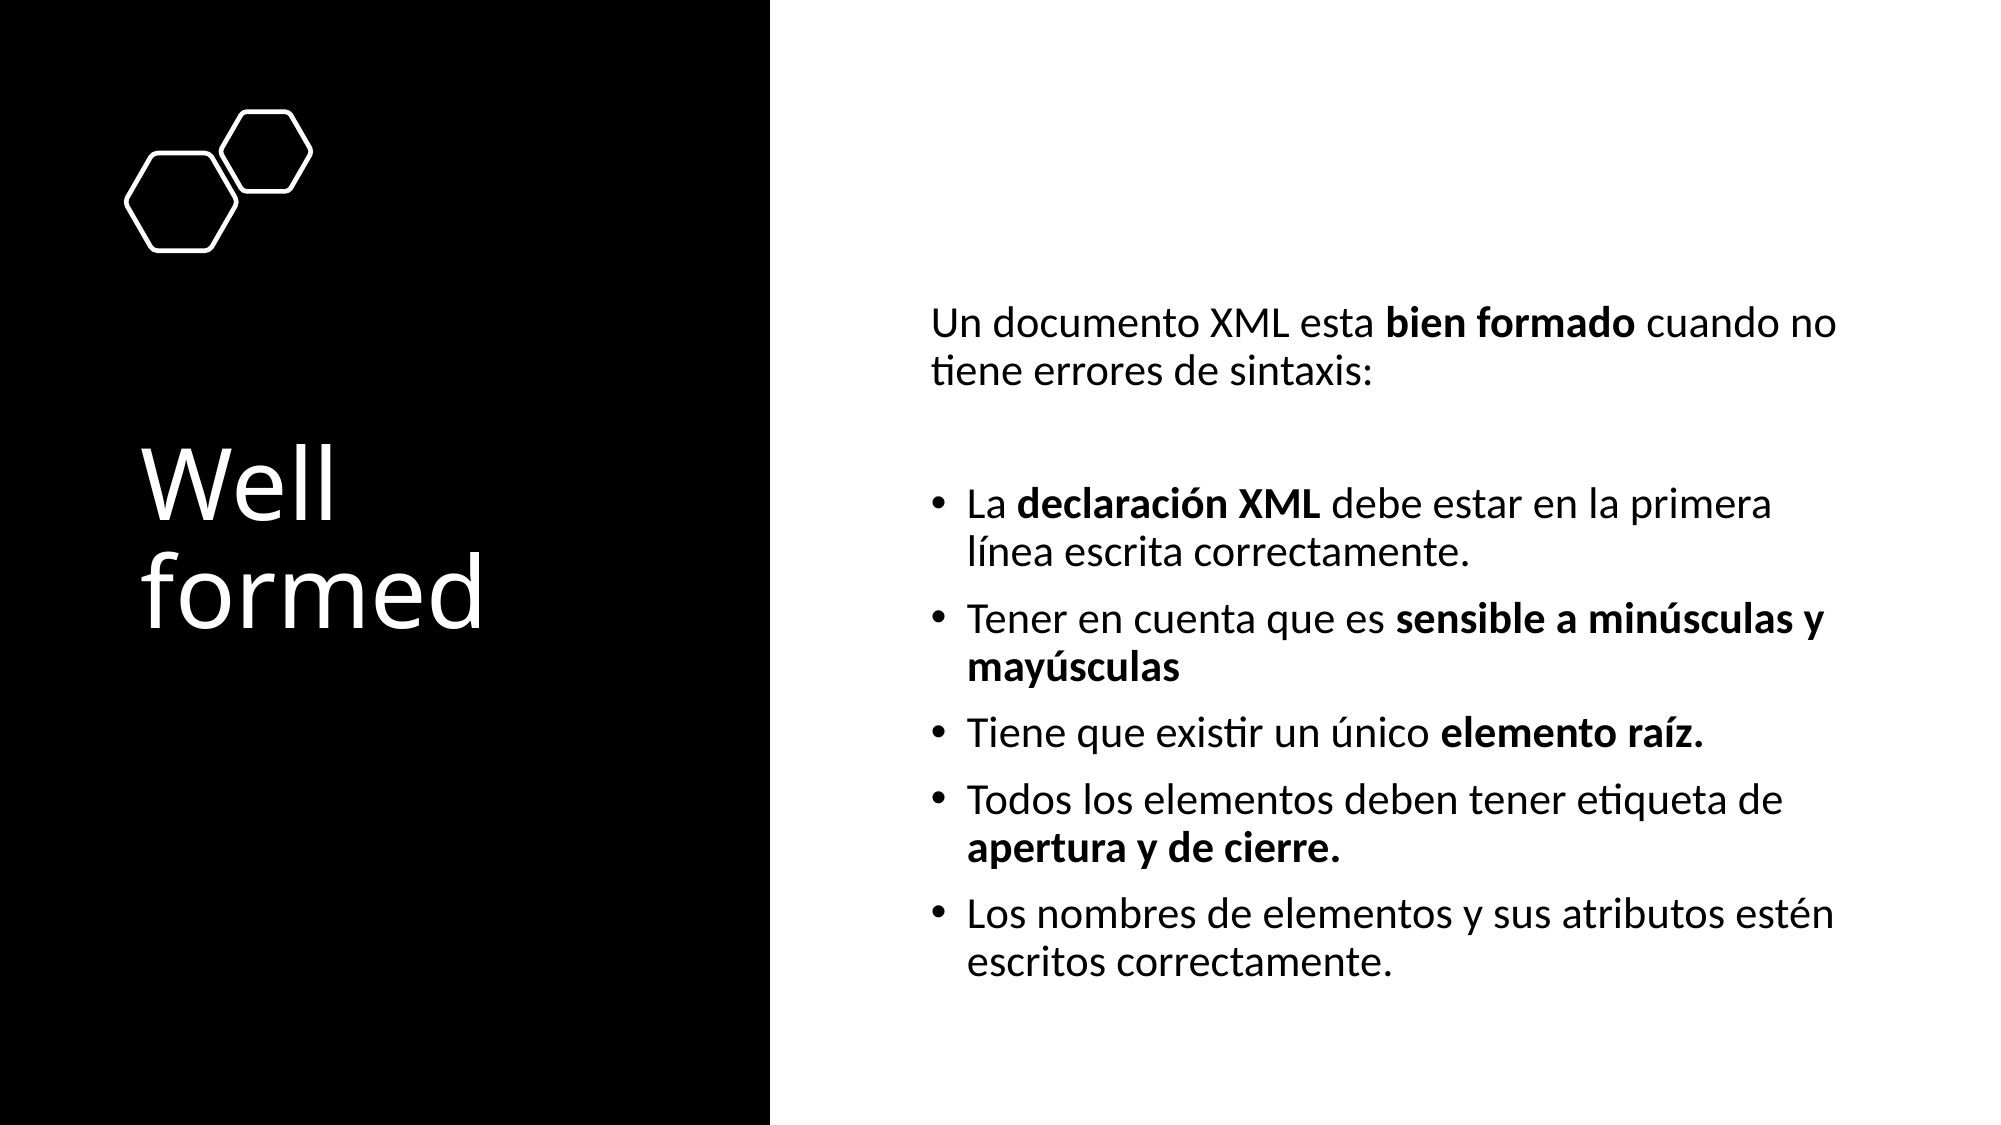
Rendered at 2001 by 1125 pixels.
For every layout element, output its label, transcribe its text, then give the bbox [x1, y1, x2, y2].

list Un documento XML esta bien formado cuando no tiene errores de sintaxis: La declaración XML debe estar en la primera línea escrita correctamente. Tener en cuenta que es sensible a minúsculas y mayúsculas Tiene que existir un único elemento raíz. Todos los elementos deben tener etiqueta de apertura y de cierre. Los nombres de elementos y sus atributos estén escritos correctamente. [915, 292, 1854, 995]
text_box [771, 0, 2000, 1125]
text_box [0, 0, 771, 1125]
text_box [125, 111, 311, 251]
title Well formed [125, 191, 714, 894]
